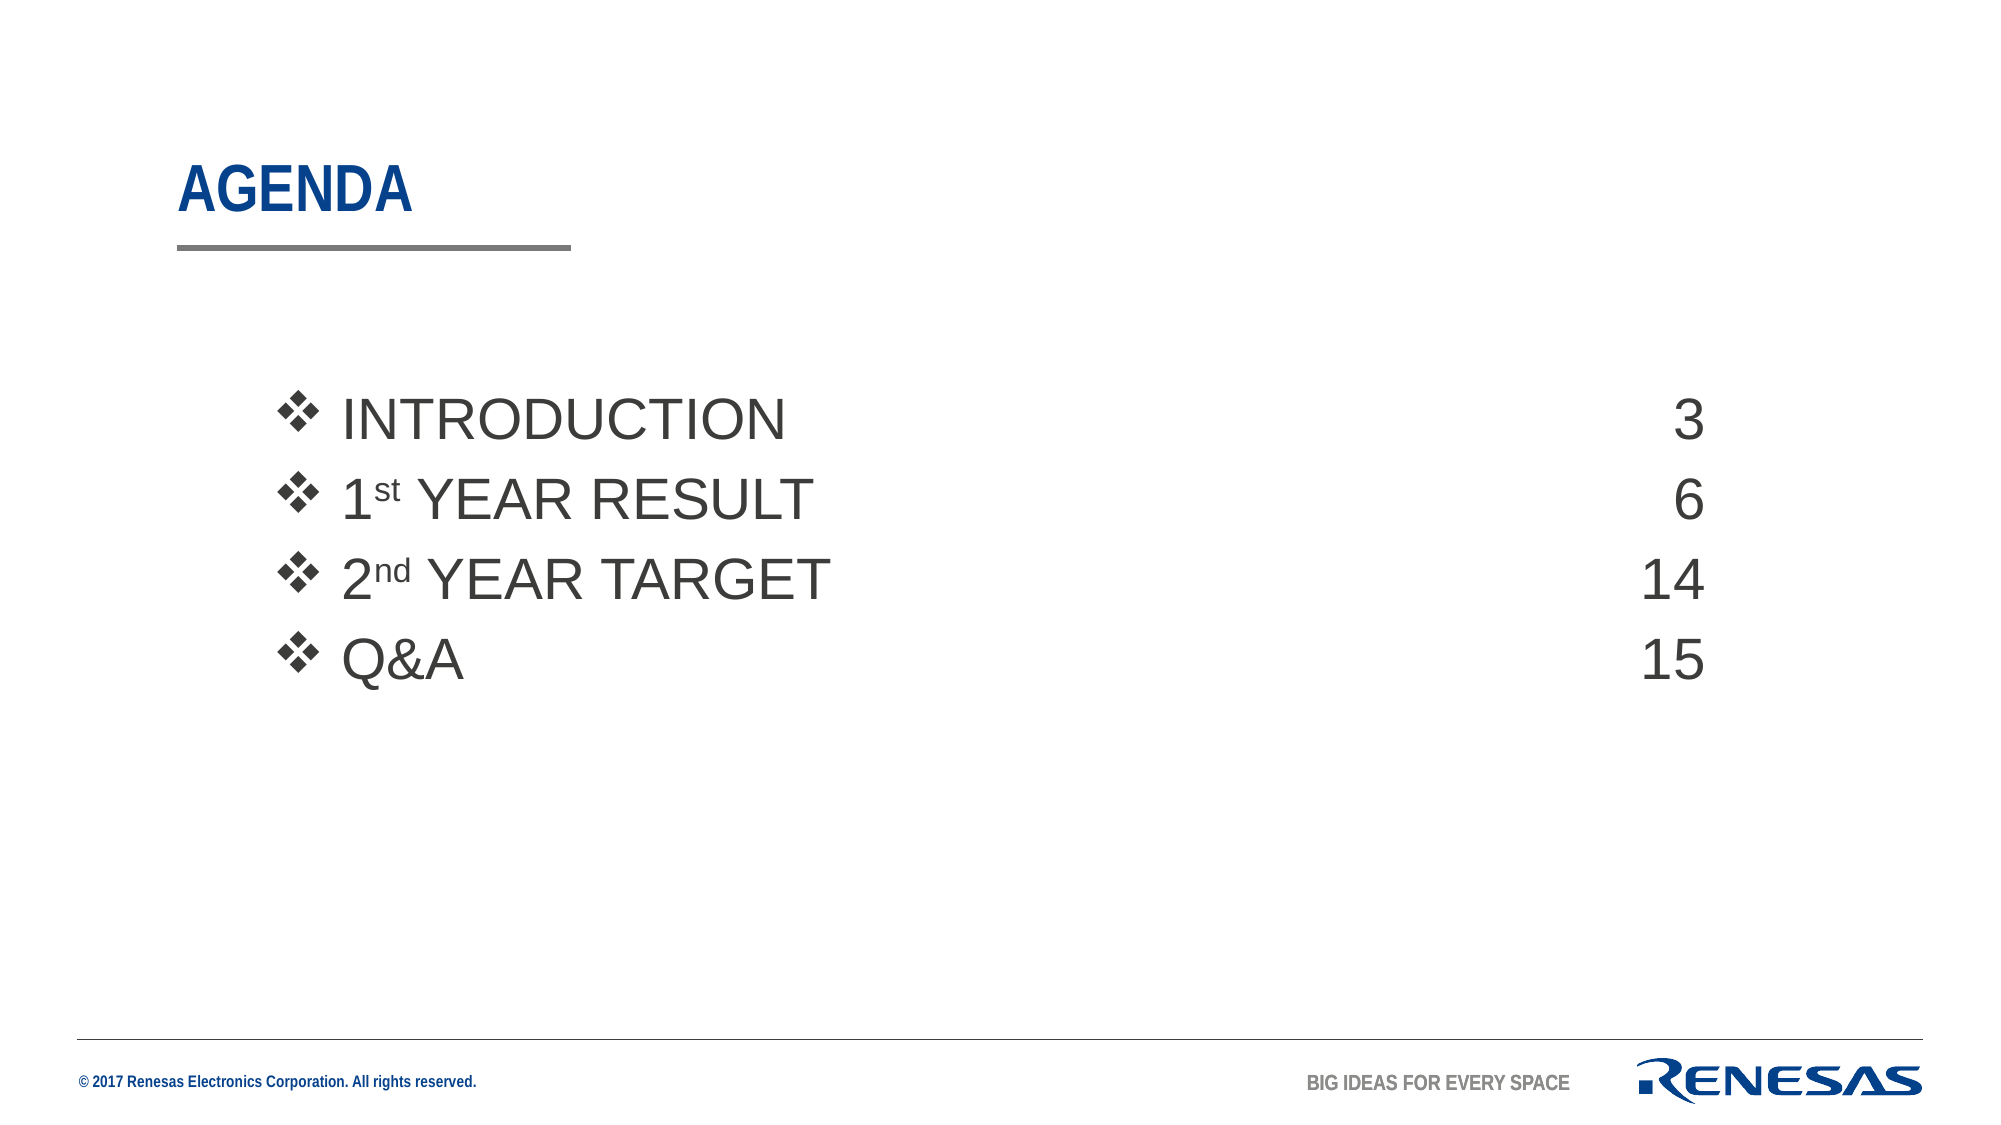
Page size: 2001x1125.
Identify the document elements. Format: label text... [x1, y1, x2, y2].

table_cell 6 [1582, 459, 1721, 539]
table_cell 2nd YEAR TARGET [257, 539, 1582, 619]
title AGENDA [177, 153, 1575, 227]
table_header 3 [1582, 379, 1721, 459]
table_header INTRODUCTION [257, 379, 1582, 459]
table_cell 1st YEAR RESULT [257, 459, 1582, 539]
picture [1637, 1058, 1922, 1104]
table_cell Q&A [257, 619, 1582, 699]
table_cell 14 [1582, 539, 1721, 619]
table_cell 15 [1582, 619, 1721, 699]
